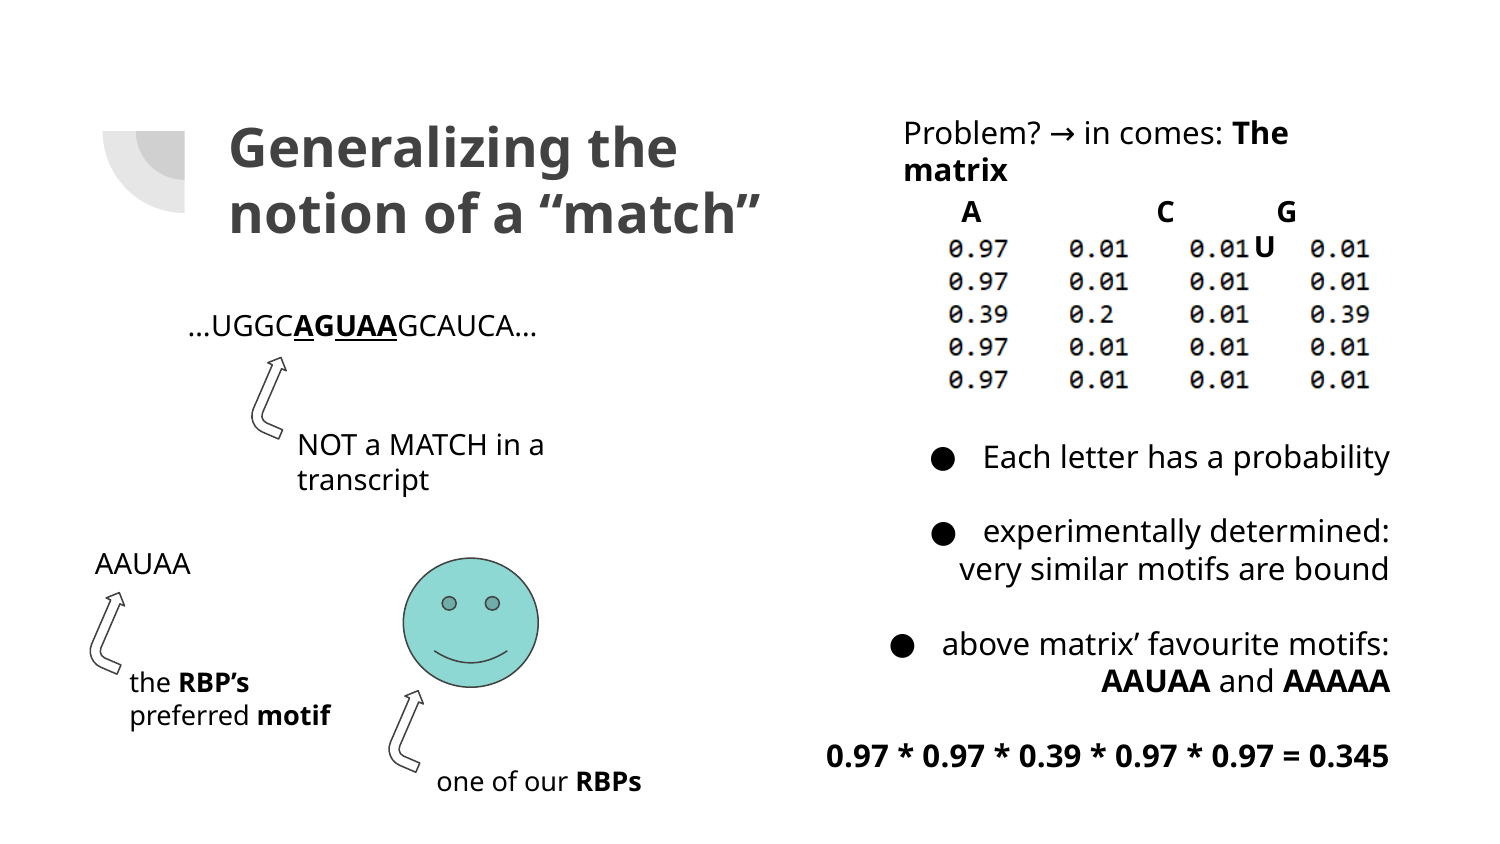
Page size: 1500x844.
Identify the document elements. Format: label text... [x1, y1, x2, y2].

text_box the RBP’s preferred motif [114, 650, 360, 746]
title Generalizing the notion of a “match” [213, 98, 792, 263]
text_box [90, 592, 125, 673]
text_box Problem? → in comes: The matrix [888, 98, 1406, 204]
text_box [403, 558, 539, 688]
text_box …UGGCAGUAAGCAUCA… [172, 292, 638, 358]
text_box Each letter has a probability experimentally determined: very similar motifs are bound above matrix’ favourite motifs: AAUAA and AAAAA 0.97 * 0.97 * 0.39 * 0.97 * 0.97 = 0.345 [791, 421, 1406, 789]
text_box [251, 357, 287, 440]
text_box NOT a MATCH in a transcript [281, 411, 618, 512]
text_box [938, 177, 1380, 396]
text_box [389, 690, 424, 773]
text_box one of our RBPs [421, 749, 667, 813]
text_box AAUAA [79, 530, 303, 596]
